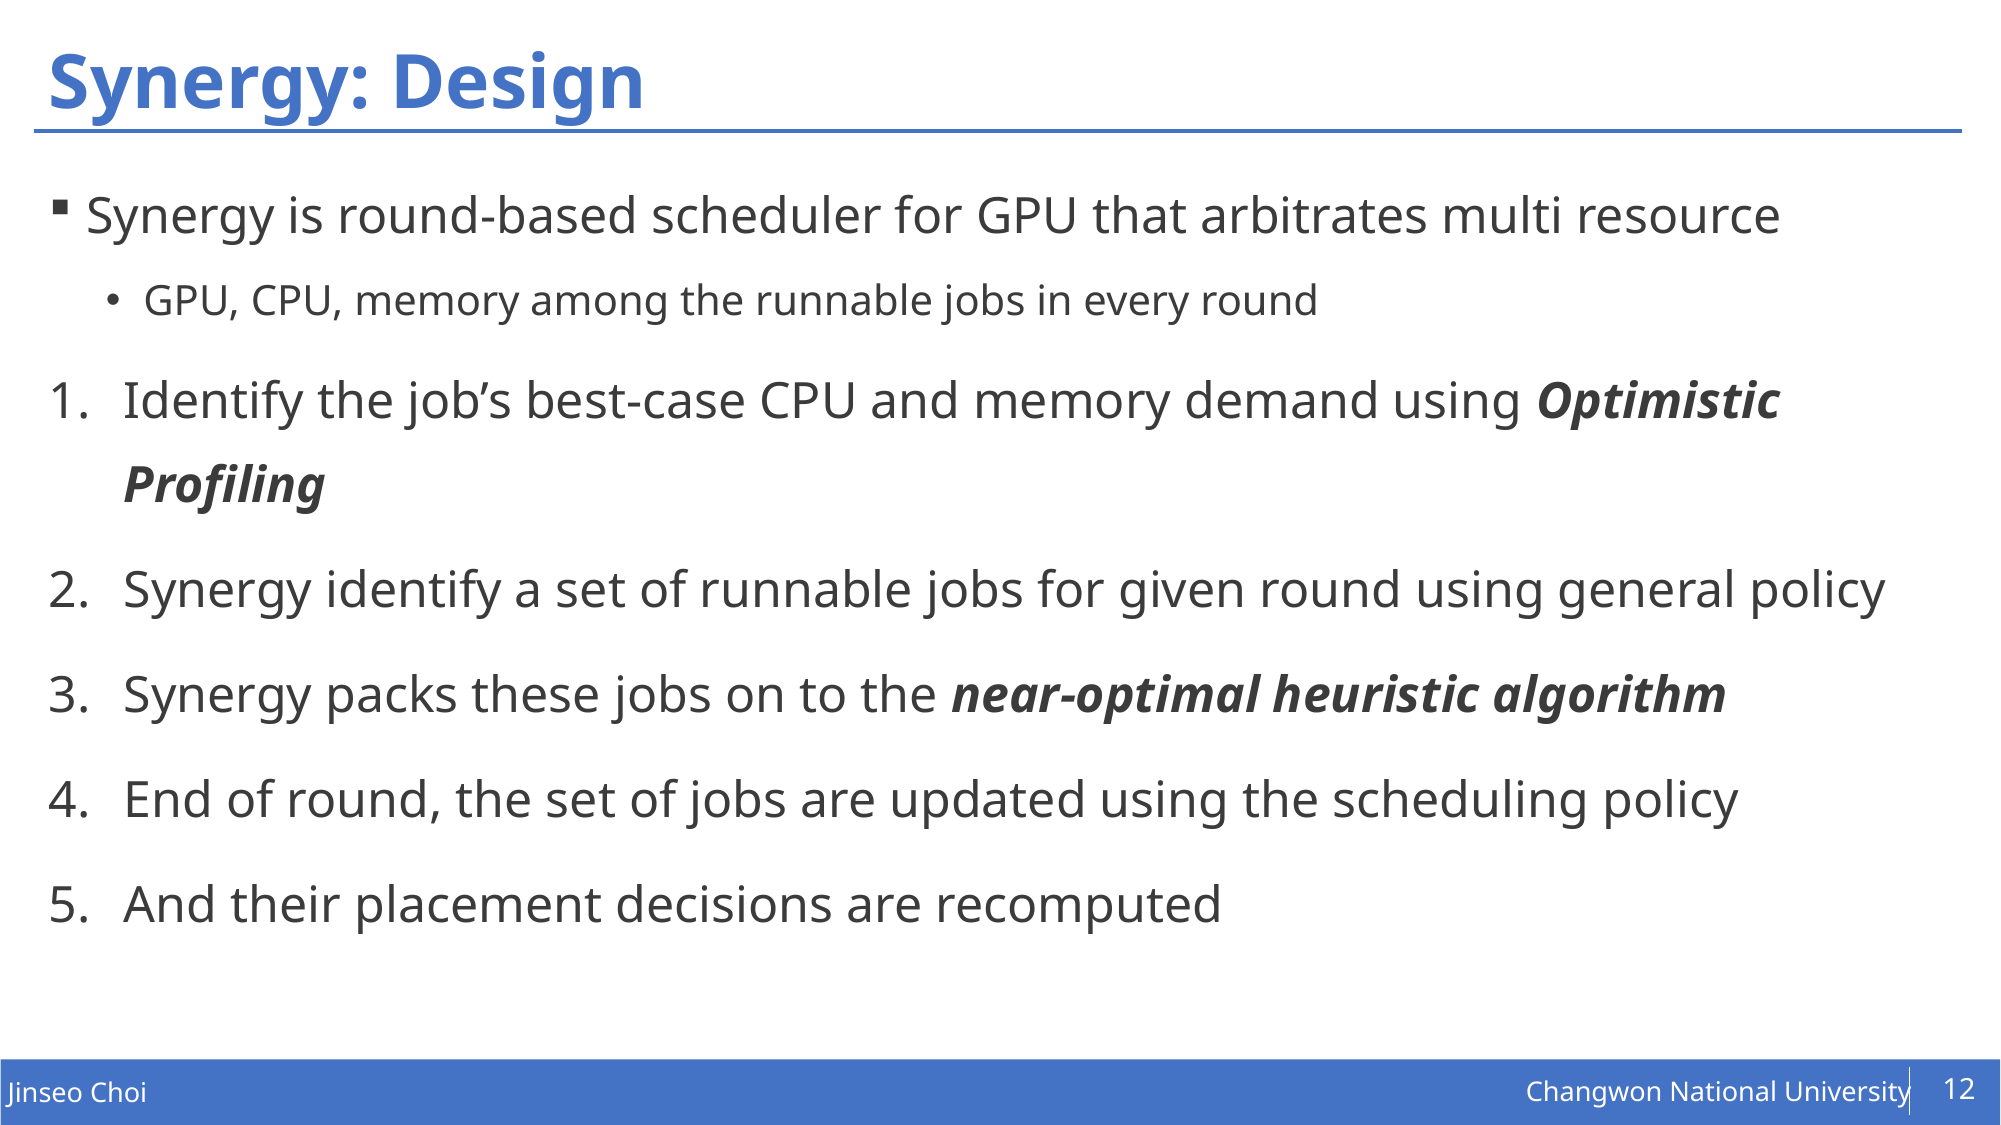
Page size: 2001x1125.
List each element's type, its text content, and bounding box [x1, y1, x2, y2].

slide_number 12 [1922, 1060, 1996, 1121]
title Synergy: Design [33, 27, 1963, 143]
list Synergy is round-based scheduler for GPU that arbitrates multi resource GPU, CPU, memory among the runnable jobs in every round Identify the job’s best-case CPU and memory demand using Optimistic Profiling Synergy identify a set of runnable jobs for given round using general policy Synergy packs these jobs on to the near-optimal heuristic algorithm End of round, the set of jobs are updated using the scheduling policy And their placement decisions are recomputed [33, 152, 1963, 997]
